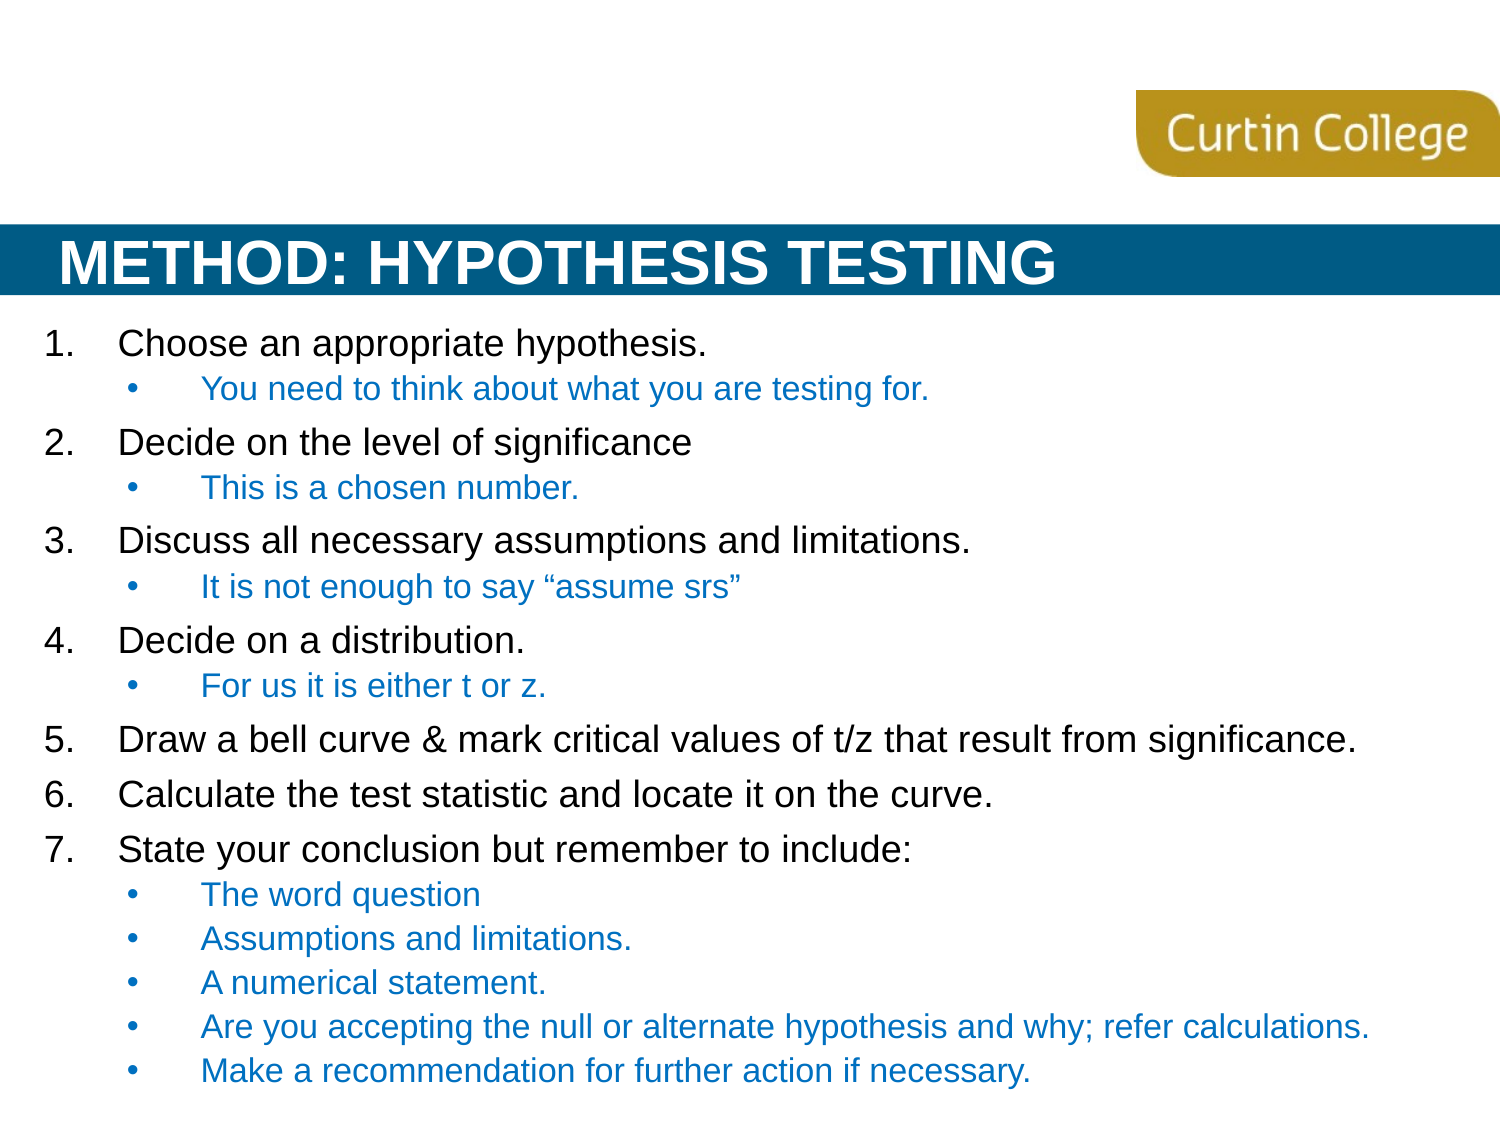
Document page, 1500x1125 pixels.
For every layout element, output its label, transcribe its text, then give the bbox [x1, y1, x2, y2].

picture [1136, 90, 1500, 177]
title Method: hypothesis testing [0, 224, 1500, 296]
list Choose an appropriate hypothesis. You need to think about what you are testing for. Decide on the level of significance This is a chosen number. Discuss all necessary assumptions and limitations. It is not enough to say “assume srs” Decide on a distribution. For us it is either t or z. Draw a bell curve & mark critical values of t/z that result from significance. Calculate the test statistic and locate it on the curve. State your conclusion but remember to include: The word question Assumptions and limitations. A numerical statement. Are you accepting the null or alternate hypothesis and why; refer calculations. Make a recommendation for further action if necessary. [28, 315, 1460, 1105]
